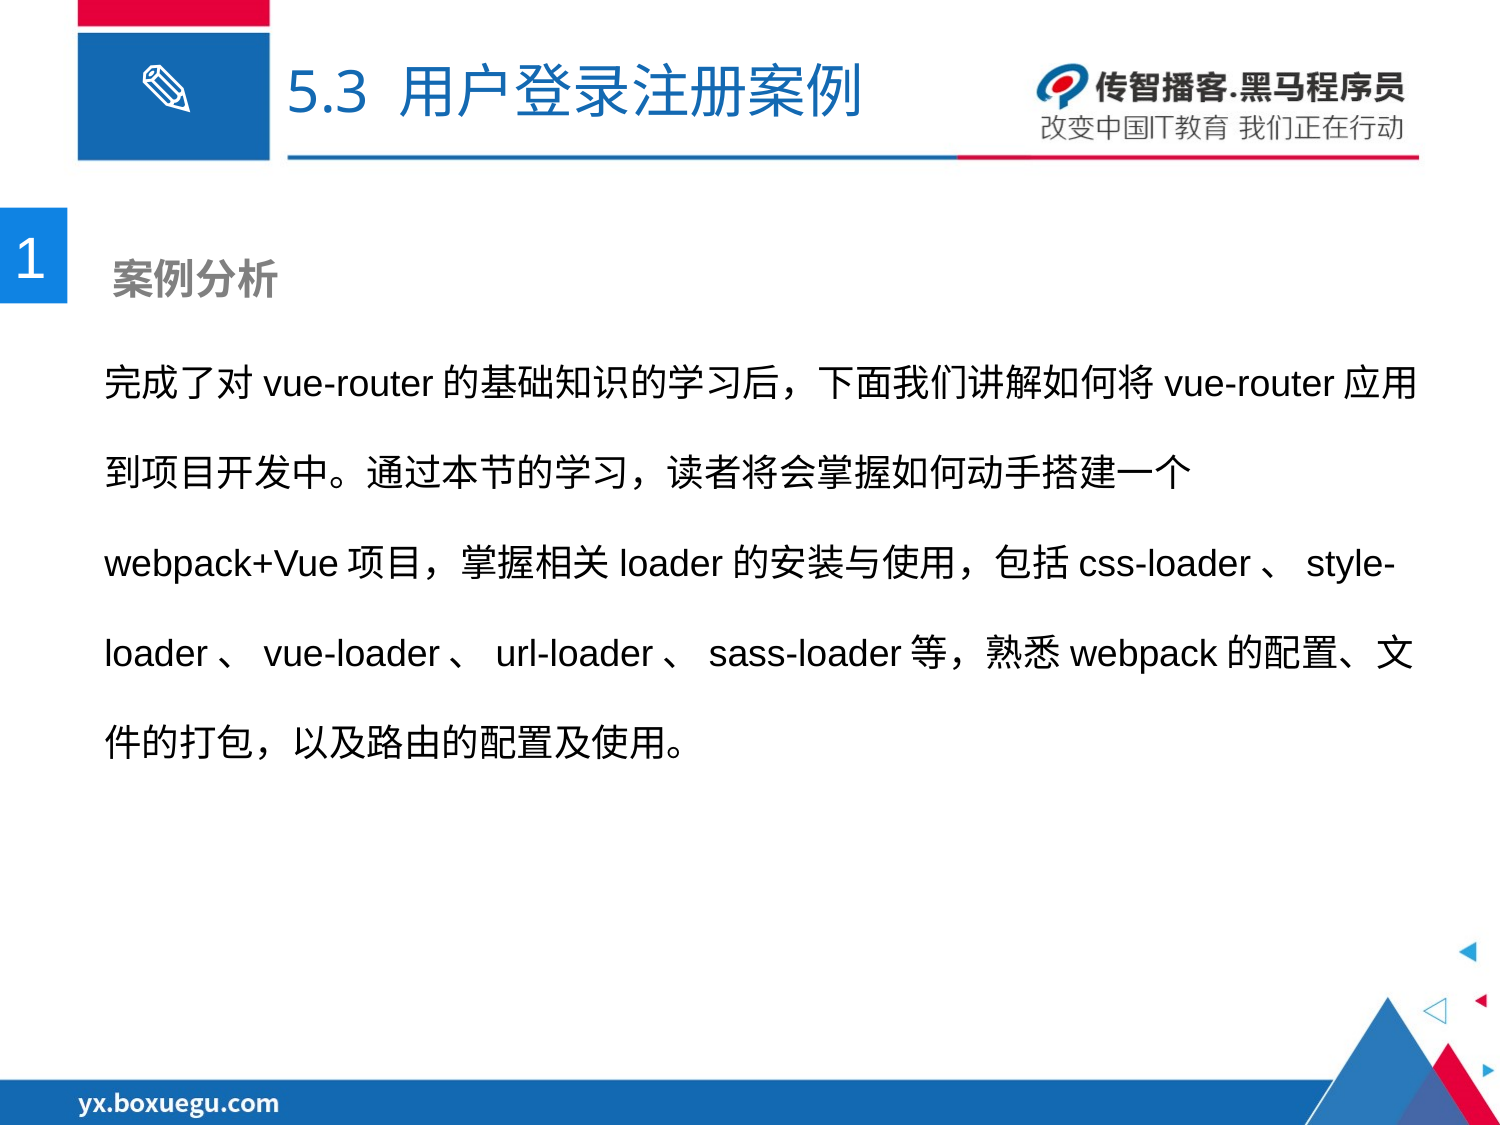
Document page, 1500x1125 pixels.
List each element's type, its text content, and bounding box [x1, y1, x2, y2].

text_box 完成了对vue-router的基础知识的学习后，下面我们讲解如何将vue-router应用到项目开发中。通过本节的学习，读者将会掌握如何动手搭建一个webpack+Vue项目，掌握相关loader的安装与使用，包括css-loader、style-loader、vue-loader、url-loader、sass-loader等，熟悉webpack的配置、文件的打包，以及路由的配置及使用。 [89, 306, 1450, 772]
picture [0, 0, 1500, 1125]
title 5.3 用户登录注册案例 [271, 25, 1046, 153]
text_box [0, 207, 844, 311]
